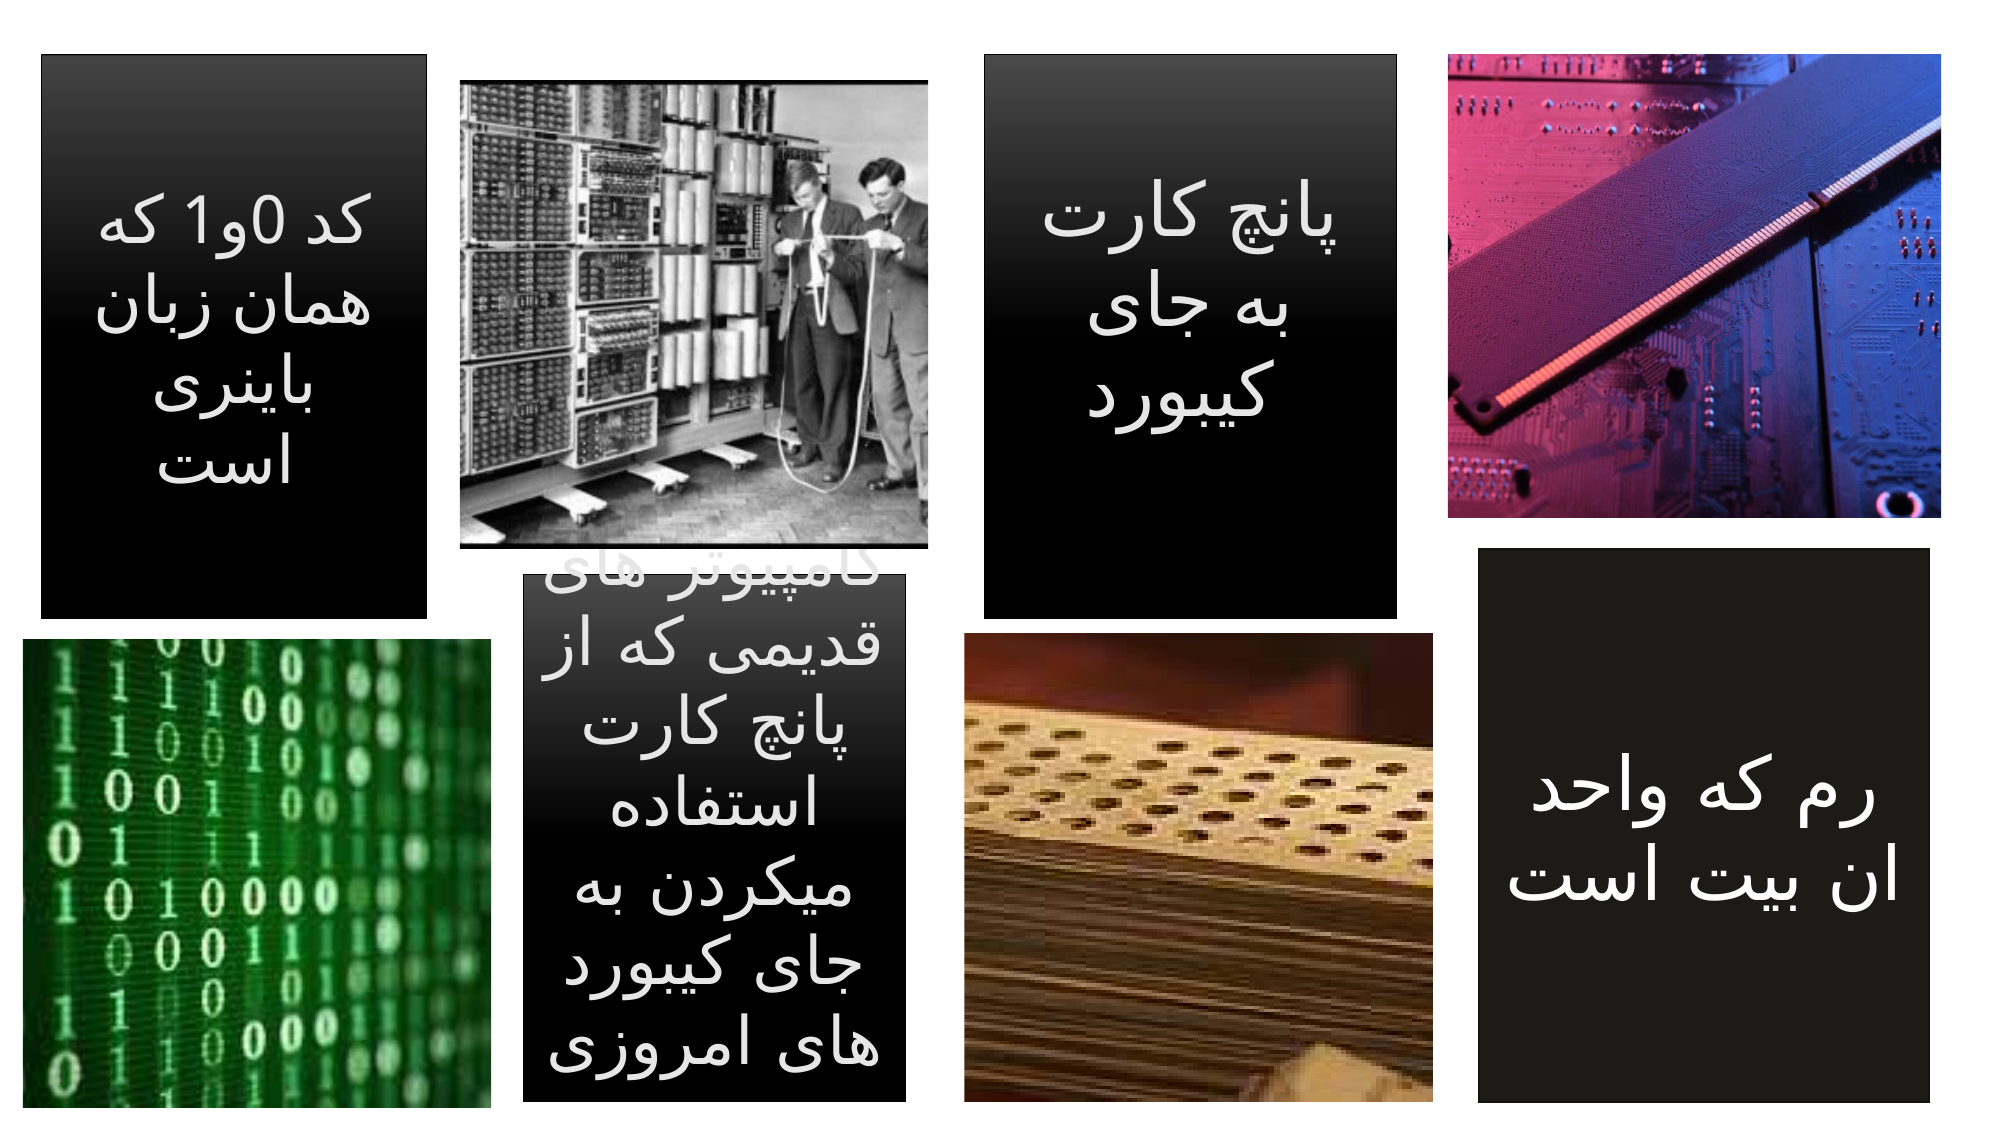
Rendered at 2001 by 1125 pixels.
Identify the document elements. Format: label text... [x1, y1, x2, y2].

text_box [984, 54, 1397, 619]
text_box کامپیوتر های قدیمی که از پانچ کارت استفاده میکردن به جای کیبورد های امروزی [523, 574, 906, 1102]
picture [1447, 54, 1991, 549]
picture [459, 80, 929, 549]
picture [41, 54, 427, 619]
text_box رم که واحد ان بیت است [1478, 548, 1930, 1103]
picture [22, 639, 492, 1108]
text_box پانچ کارت به جای کیبورد [1024, 154, 1356, 440]
picture [964, 633, 1433, 1102]
